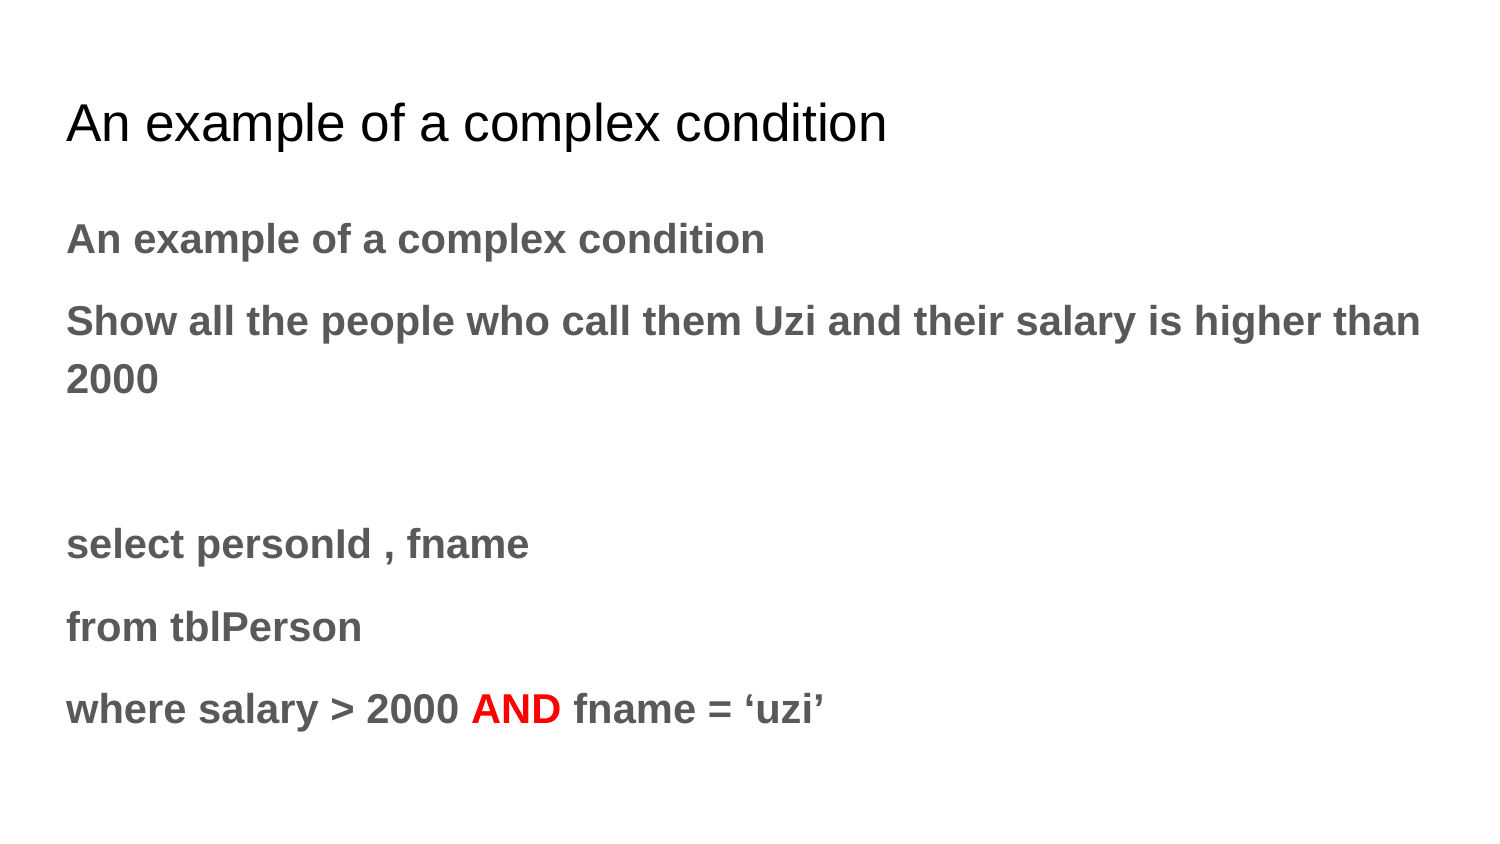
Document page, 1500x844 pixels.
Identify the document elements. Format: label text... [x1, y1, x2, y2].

list An example of a complex condition Show all the people who call them Uzi and their salary is higher than 2000 select personId , fname from tblPerson where salary > 2000 AND fname = ‘uzi’ [51, 189, 1449, 750]
title An example of a complex condition [51, 72, 1449, 167]
